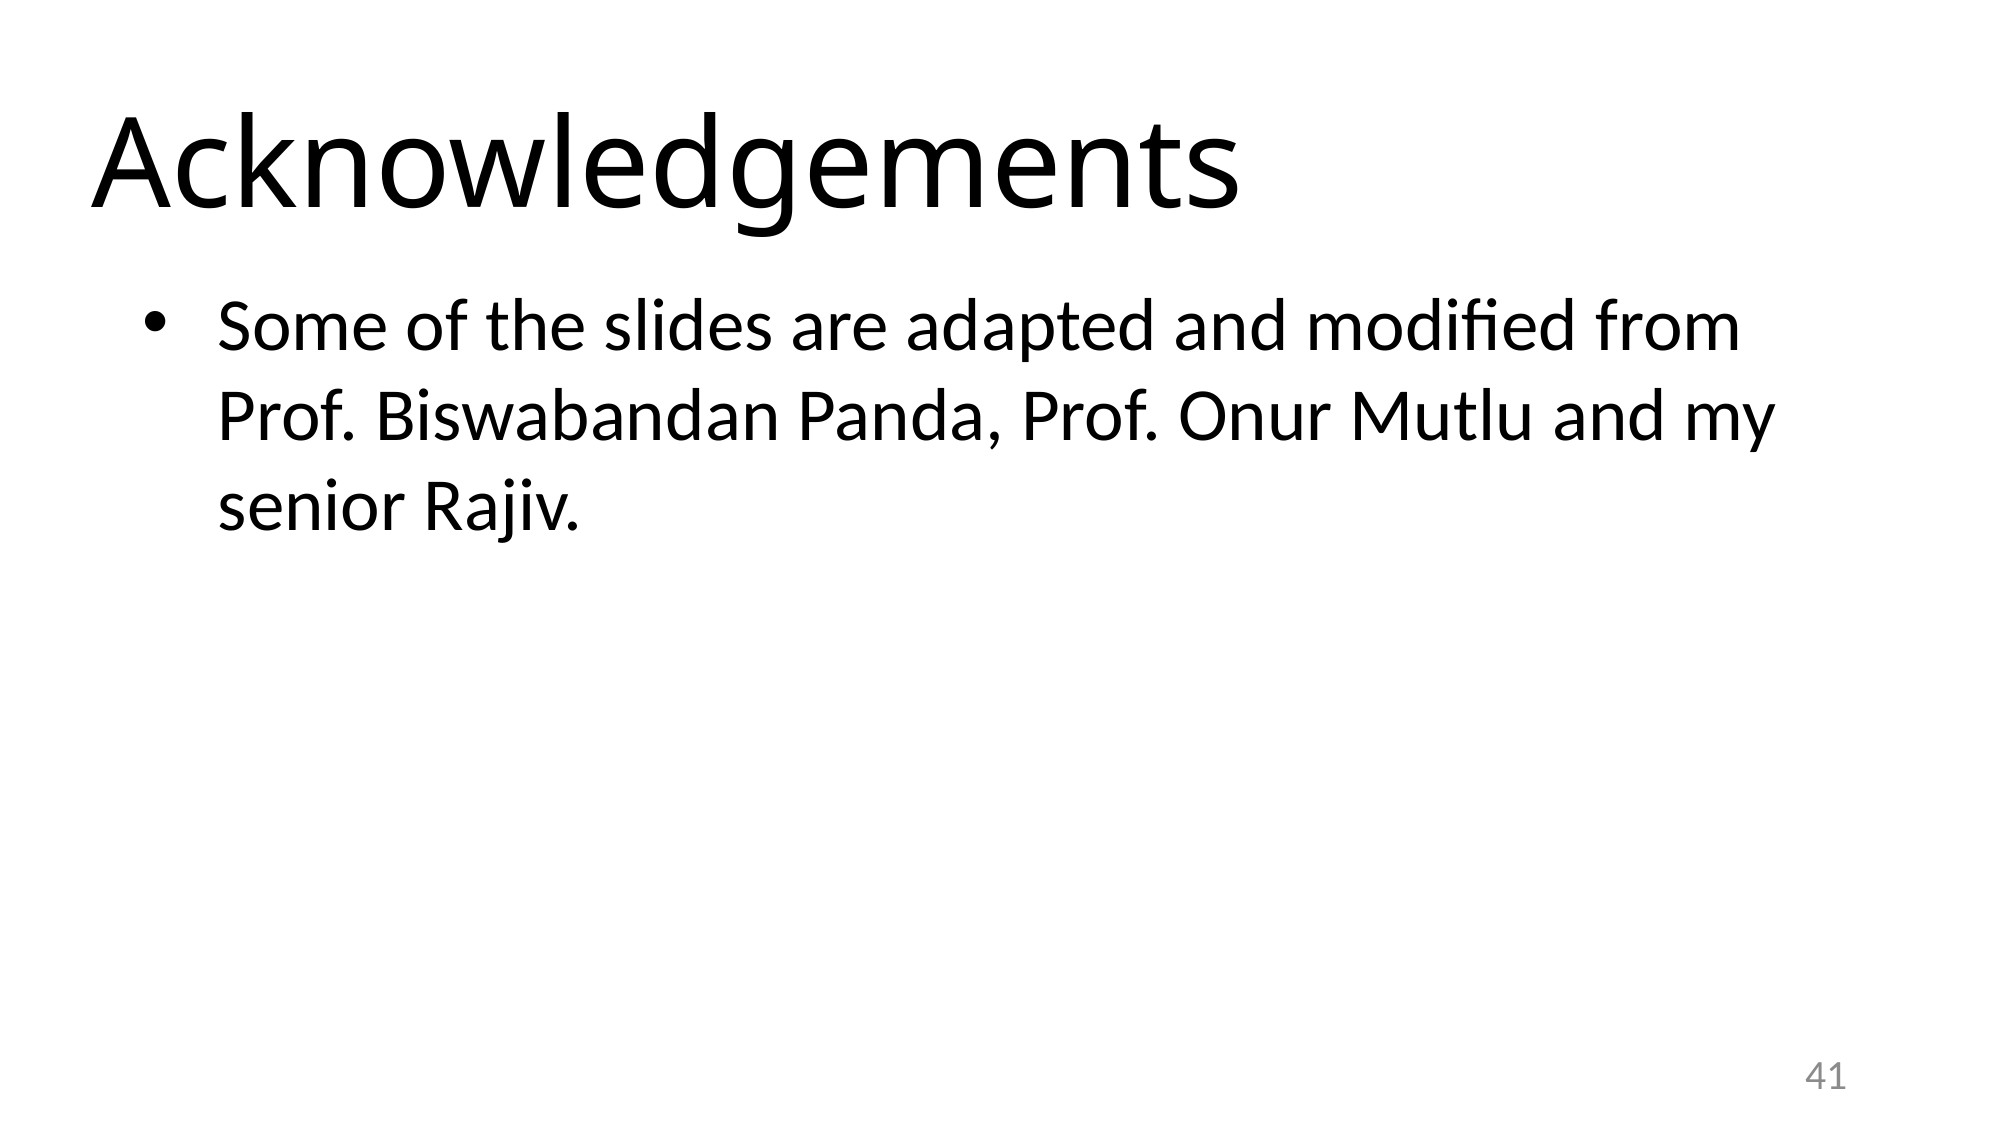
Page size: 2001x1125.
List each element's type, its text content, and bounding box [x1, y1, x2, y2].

slide_number 41 [1412, 1042, 1863, 1103]
text_box Some of the slides are adapted and modified from Prof. Biswabandan Panda, Prof. Onur Mutlu and my senior Rajiv. [119, 257, 1825, 565]
title Acknowledgements [76, 34, 1840, 300]
